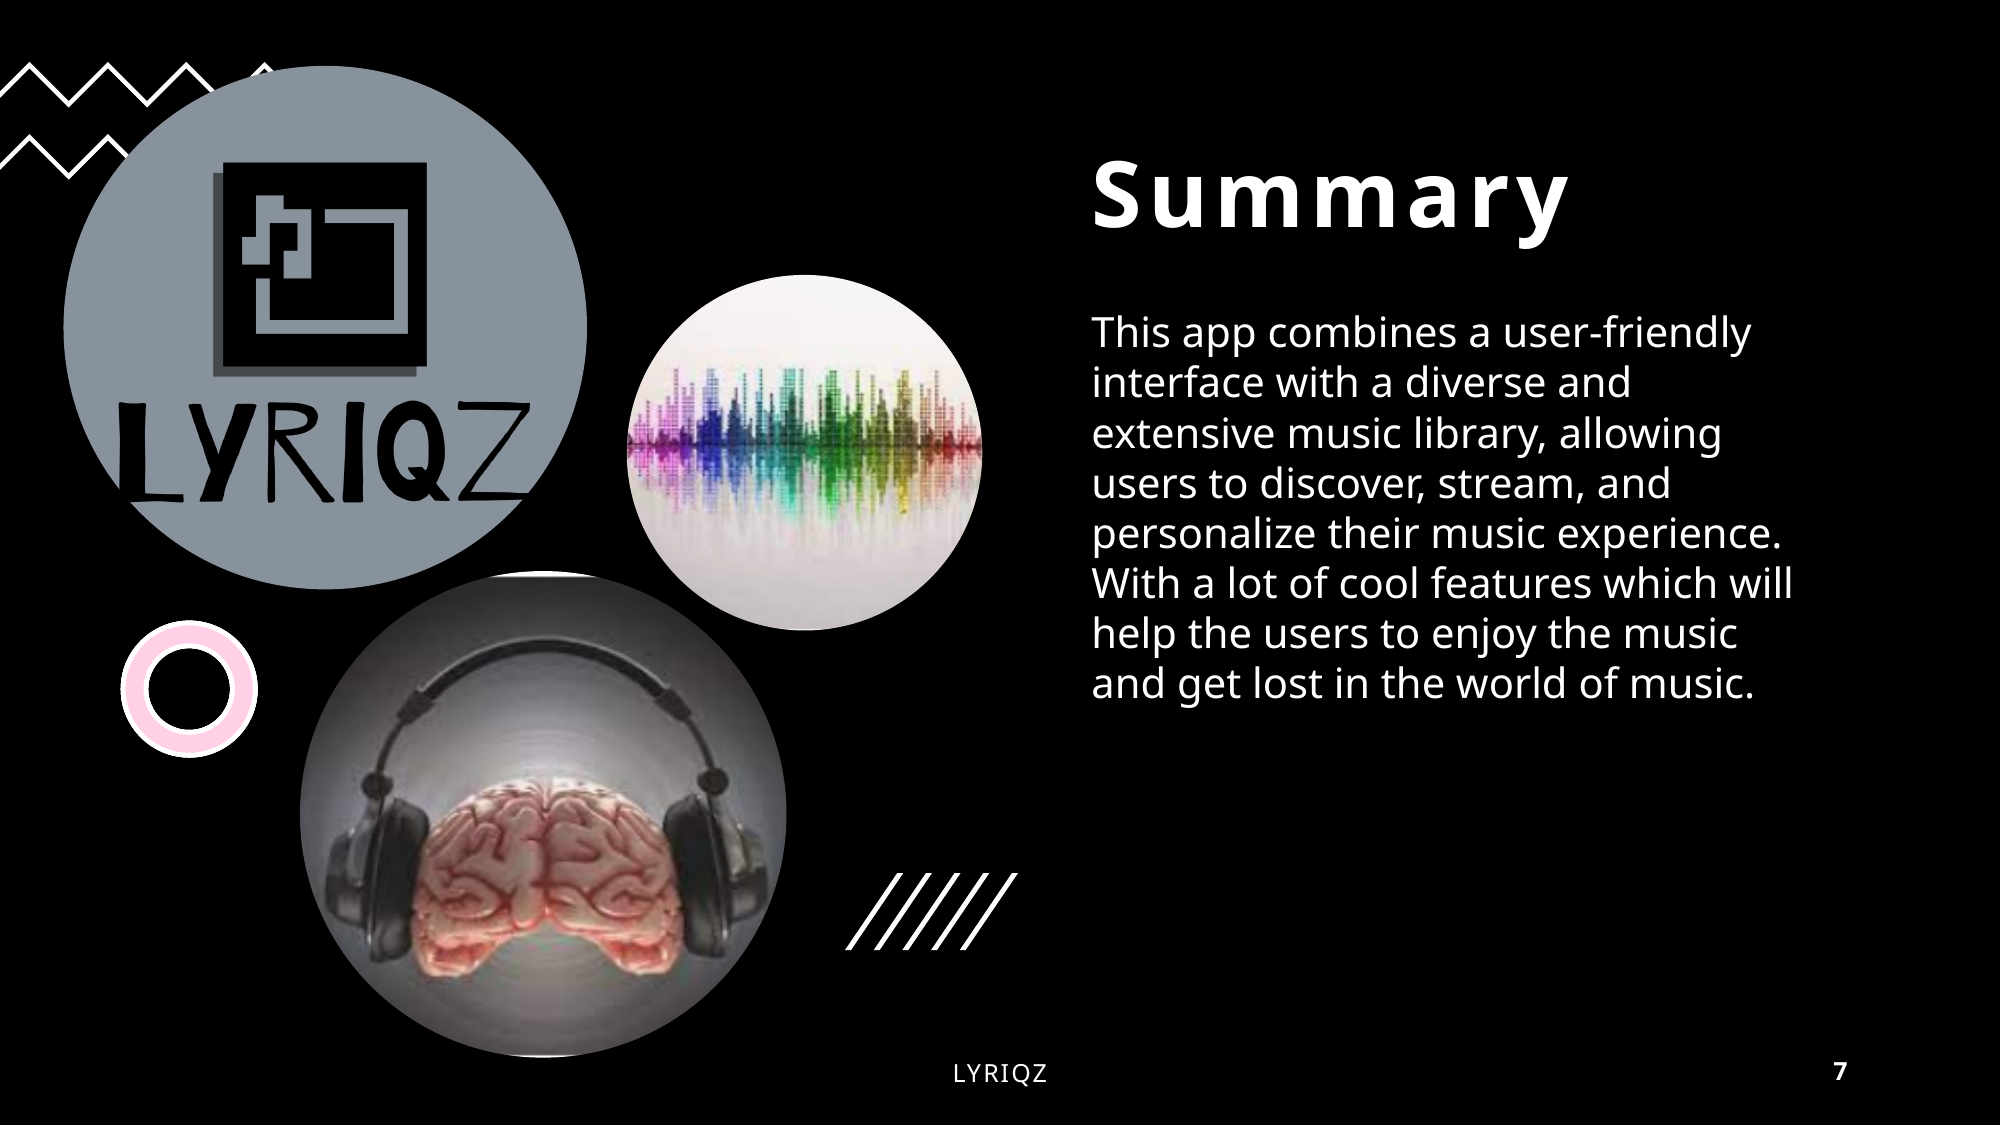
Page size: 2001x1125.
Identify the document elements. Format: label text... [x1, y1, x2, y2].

title Summary [1076, 65, 1834, 256]
slide_number 7 [1412, 1042, 1863, 1103]
picture [63, 65, 983, 1058]
list This app combines a user-friendly interface with a diverse and extensive music library, allowing users to discover, stream, and personalize their music experience. With a lot of cool features which will help the users to enjoy the music and get lost in the world of music. [1076, 298, 1830, 951]
footer Lyriqz [662, 1042, 1338, 1103]
